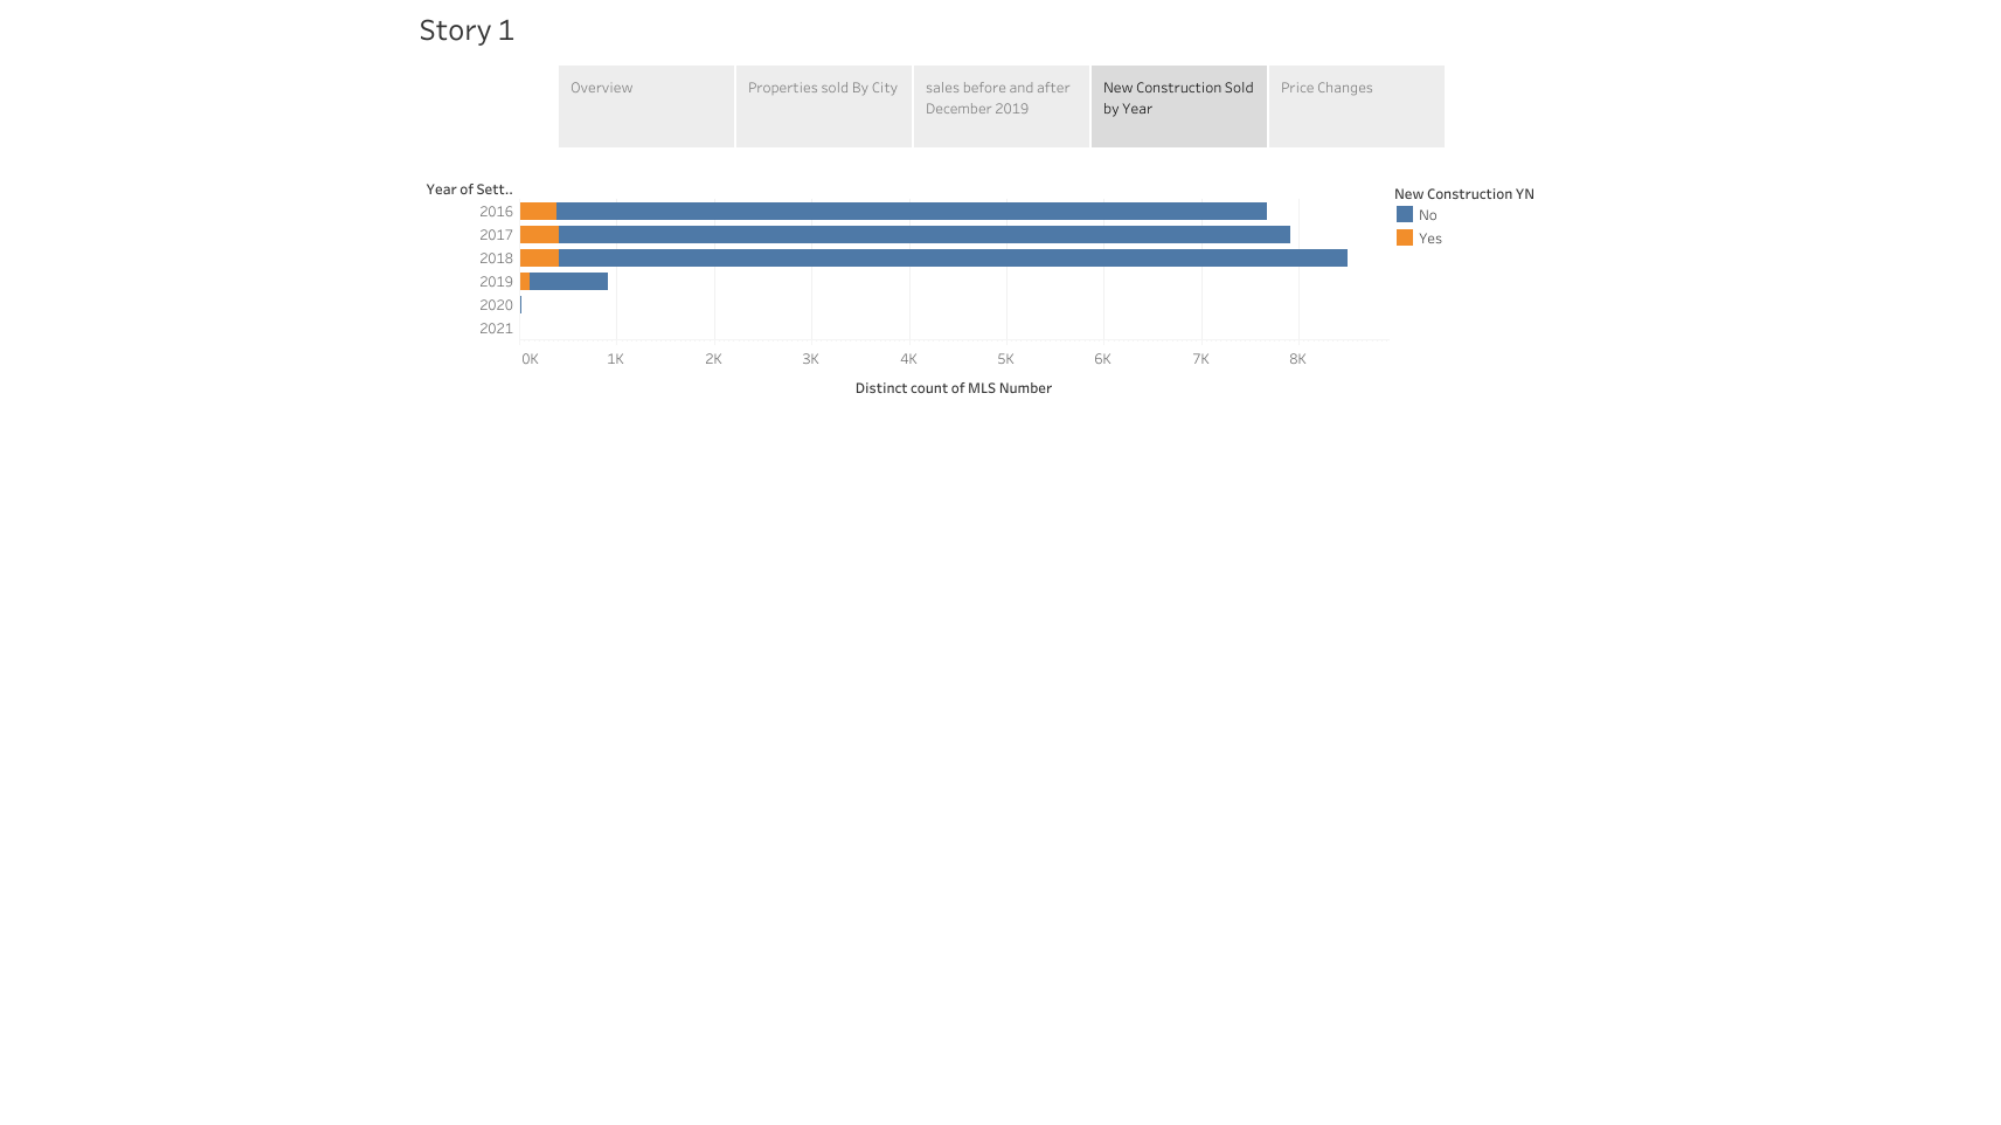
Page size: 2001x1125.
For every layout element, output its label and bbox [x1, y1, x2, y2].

picture [407, 0, 1593, 1125]
